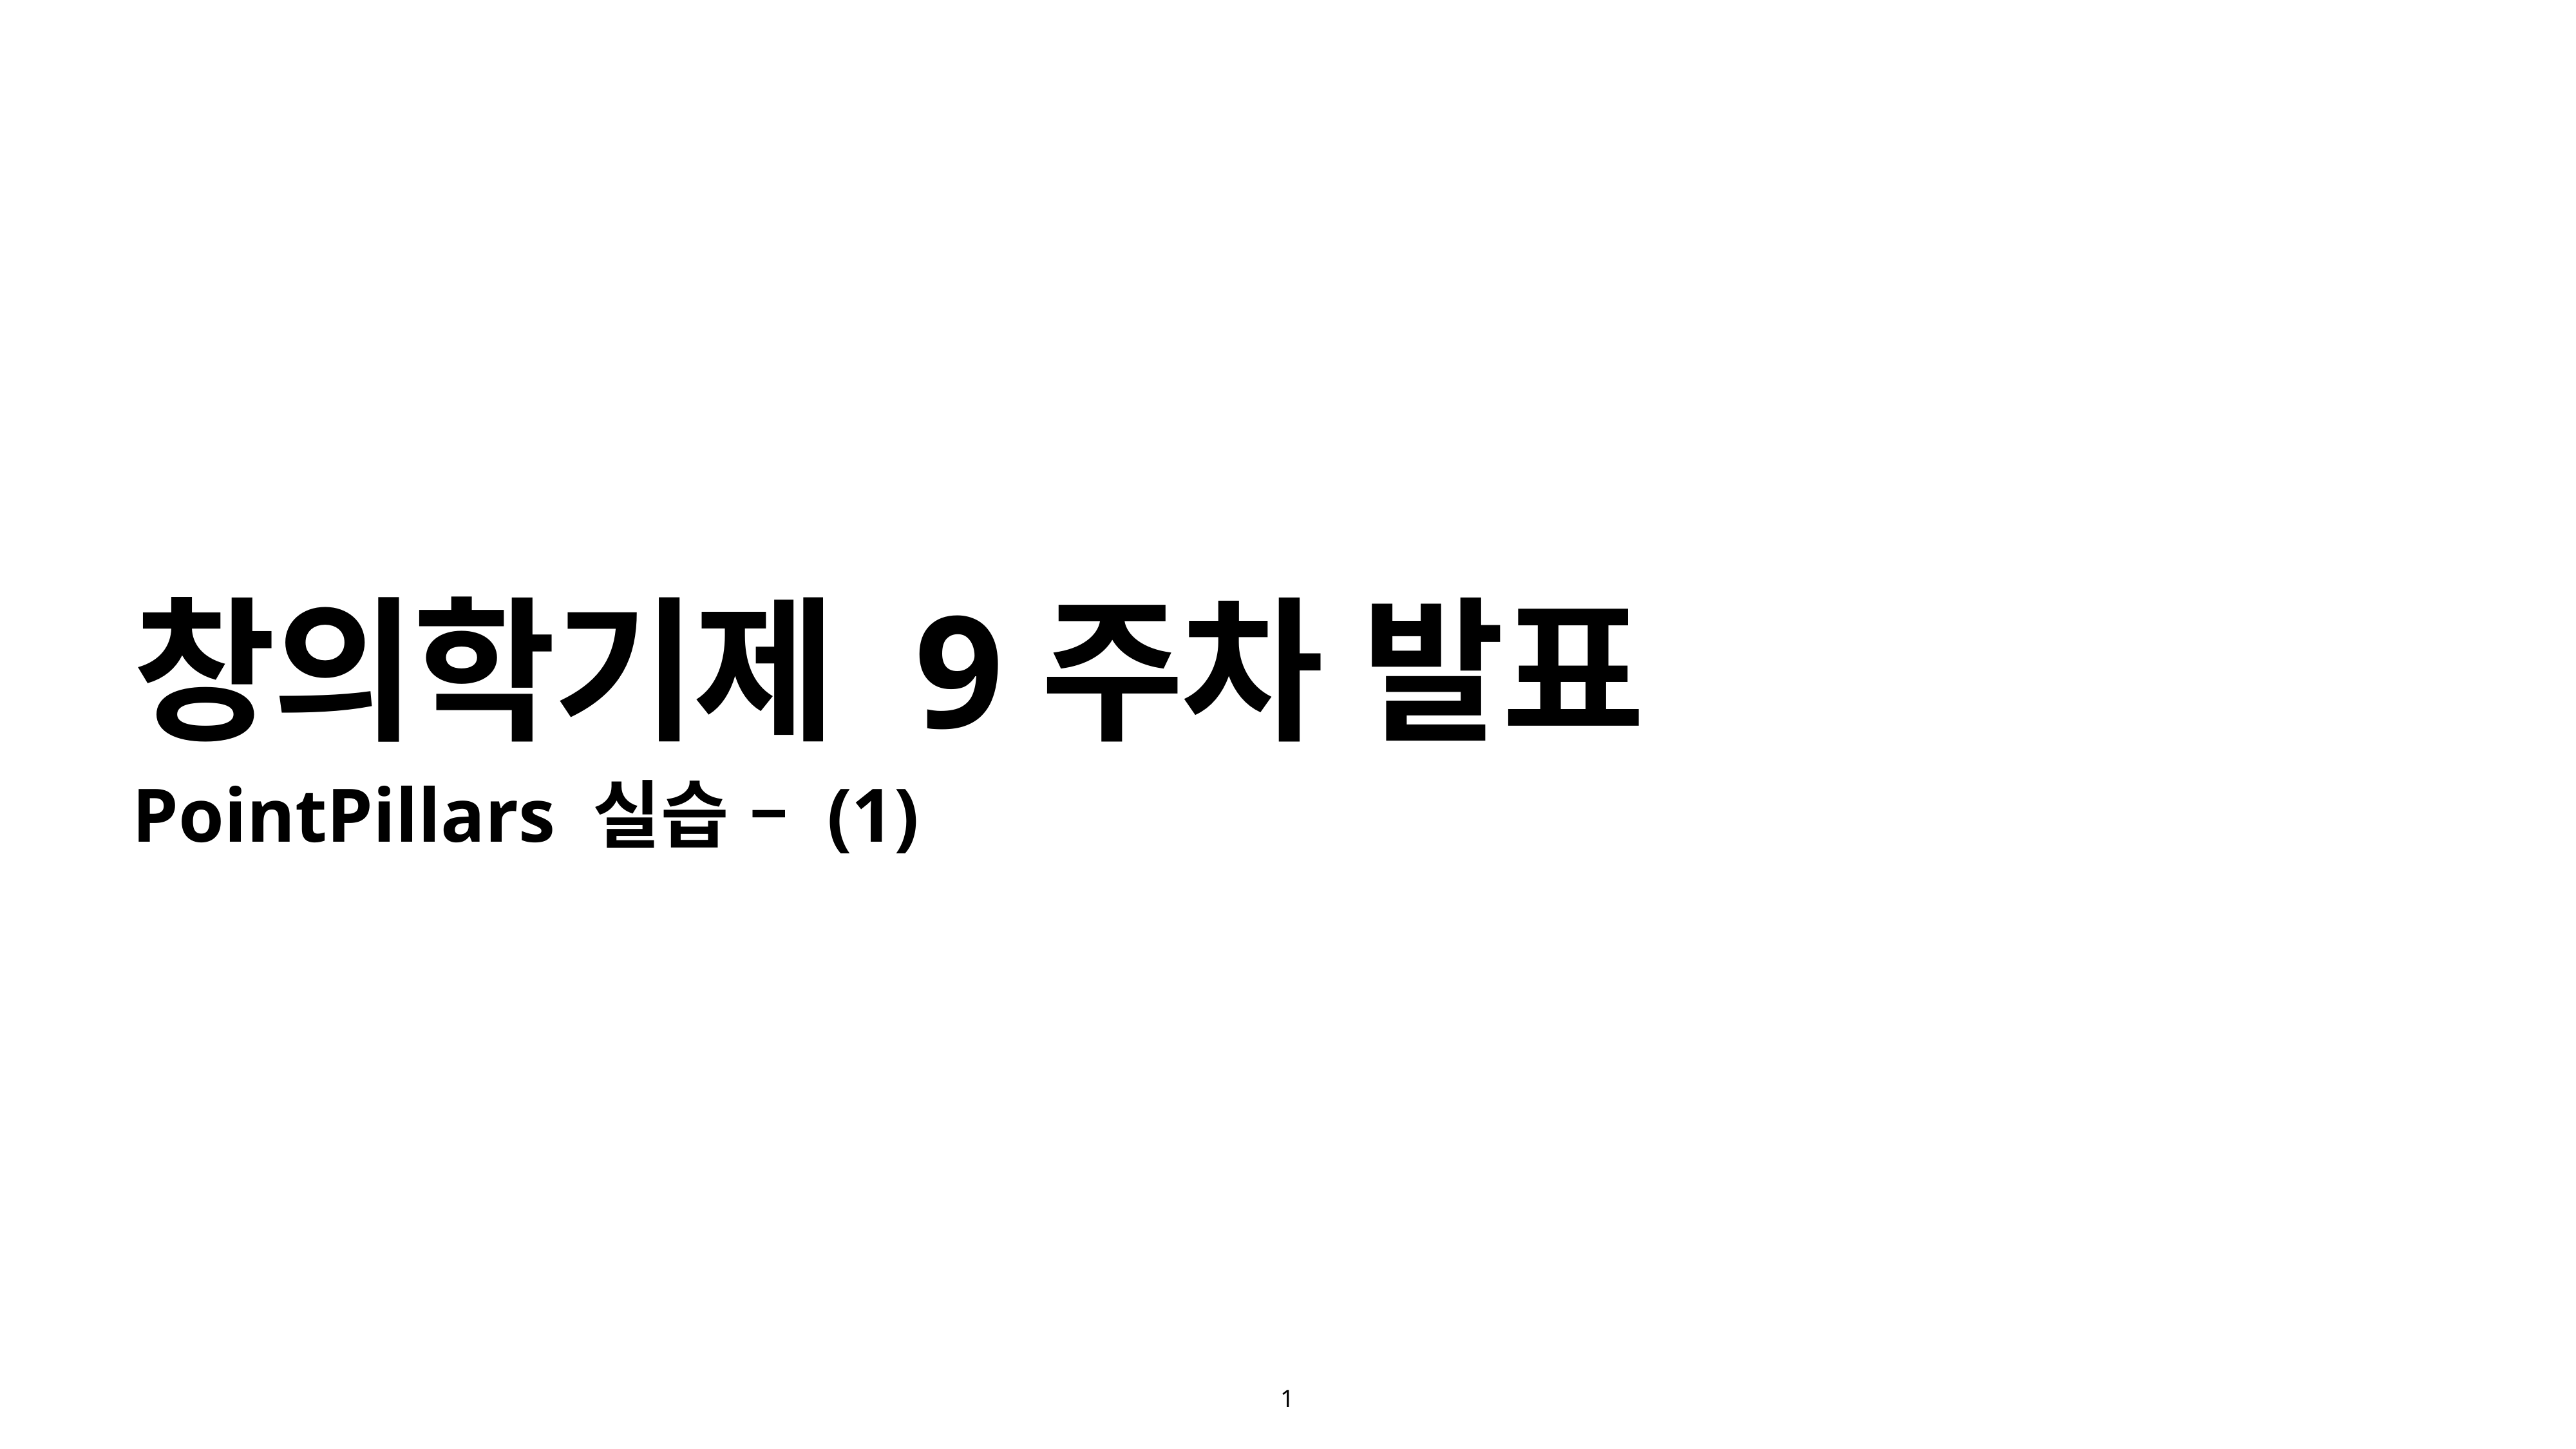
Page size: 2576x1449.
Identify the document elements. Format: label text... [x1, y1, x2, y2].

title 창의학기제 9주차 발표 [127, 271, 2449, 764]
slide_number 1 [1274, 1381, 1301, 1422]
subtitle PointPillars 실습 – (1) [126, 762, 2448, 965]
